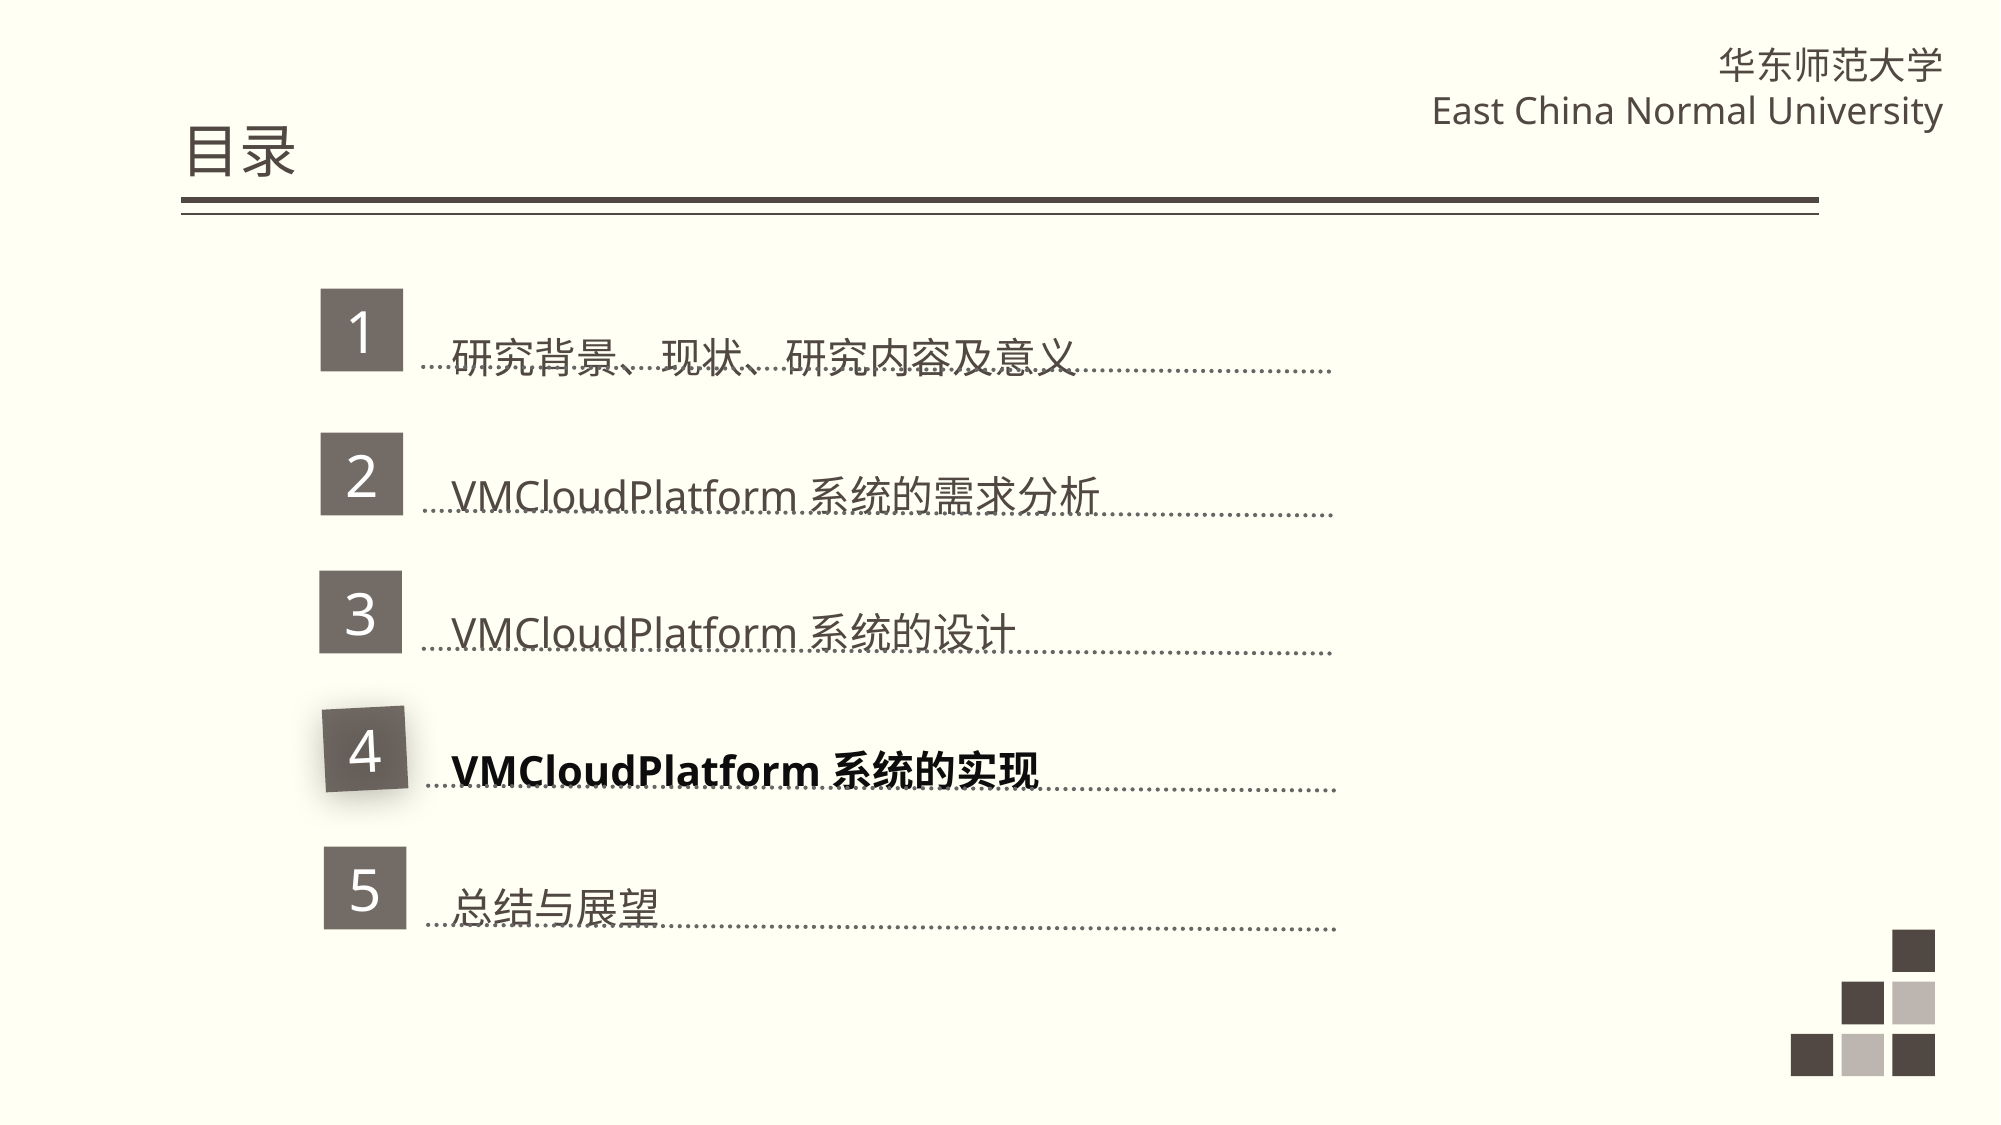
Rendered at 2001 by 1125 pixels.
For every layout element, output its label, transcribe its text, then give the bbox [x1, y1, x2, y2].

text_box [423, 366, 1333, 372]
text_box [424, 510, 1335, 516]
text_box 2 [317, 429, 407, 519]
text_box 1 [317, 285, 407, 375]
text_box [1790, 929, 1935, 1077]
text_box 5 [320, 843, 410, 933]
text_box 4 [317, 701, 413, 797]
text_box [428, 924, 1338, 930]
text_box 3 [316, 567, 406, 657]
text_box 华东师范大学 East China Normal University [1284, 34, 1959, 140]
title 目录 [181, 12, 1819, 193]
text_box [428, 785, 1338, 791]
list 研究背景、现状、研究内容及意义 VMCloudPlatform系统的需求分析 VMCloudPlatform系统的设计 VMCloudPlatform系统的实现 总结与展望 [451, 274, 1620, 1013]
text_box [423, 648, 1334, 654]
